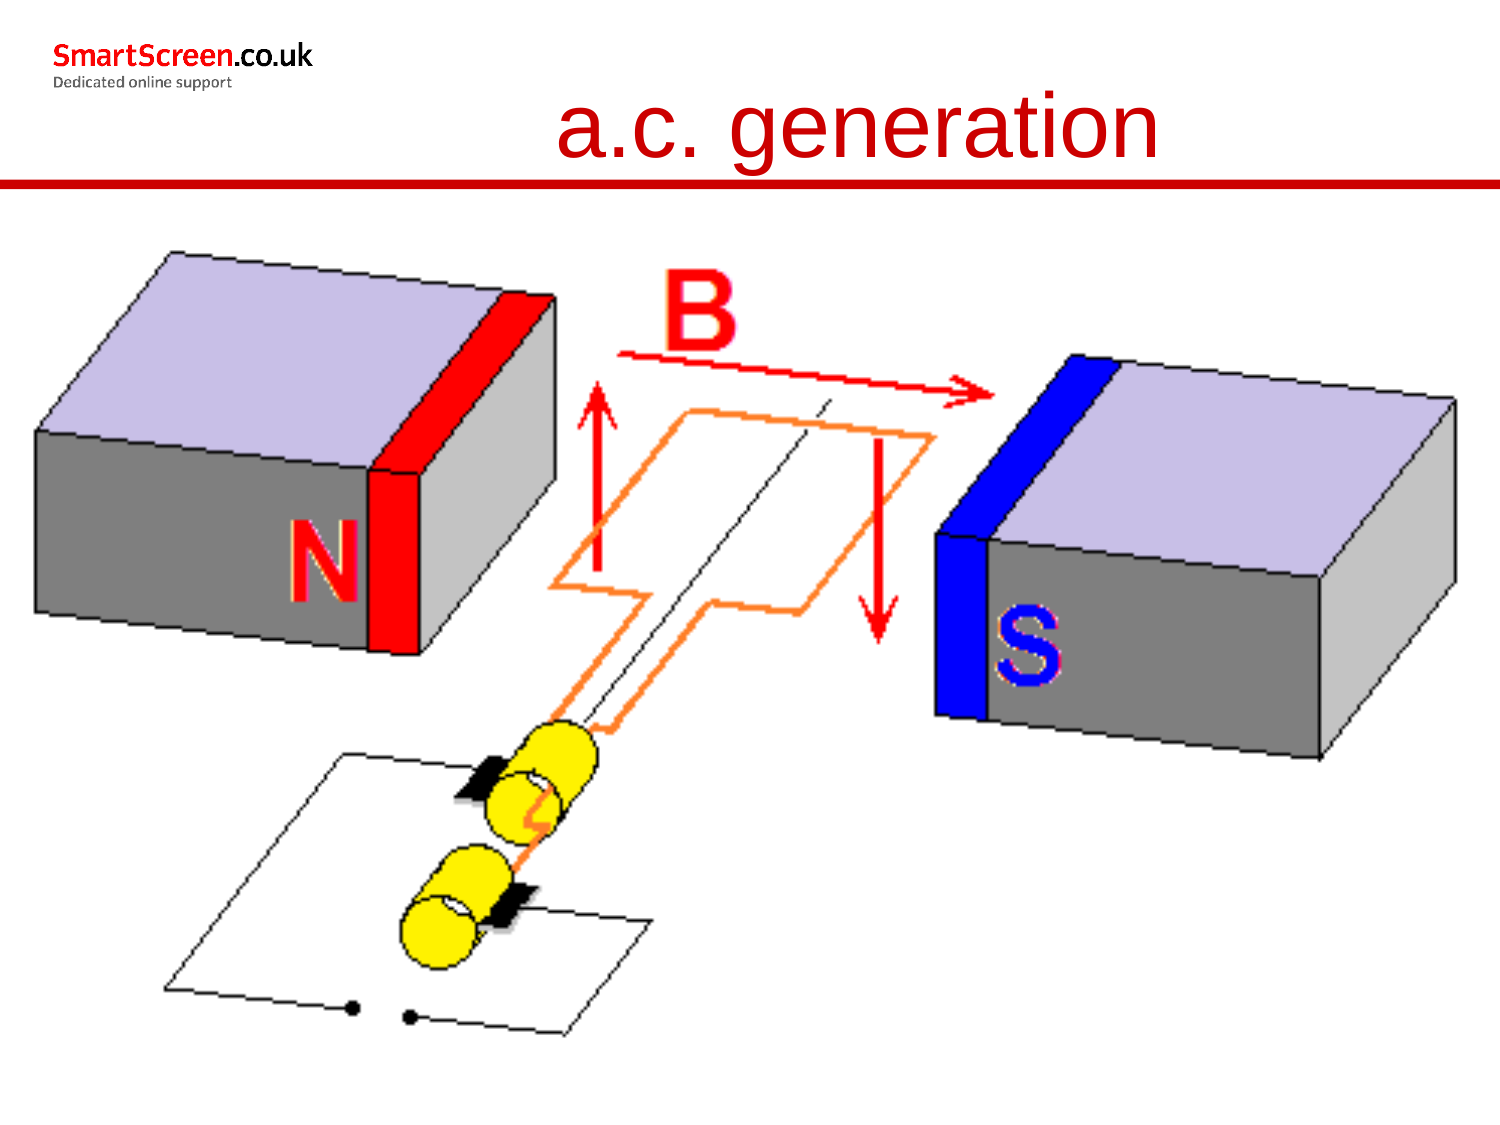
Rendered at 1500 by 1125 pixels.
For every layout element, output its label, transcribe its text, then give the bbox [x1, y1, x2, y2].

text_box a.c. generation [218, 57, 1500, 183]
picture [29, 246, 1465, 1045]
picture [53, 42, 313, 91]
